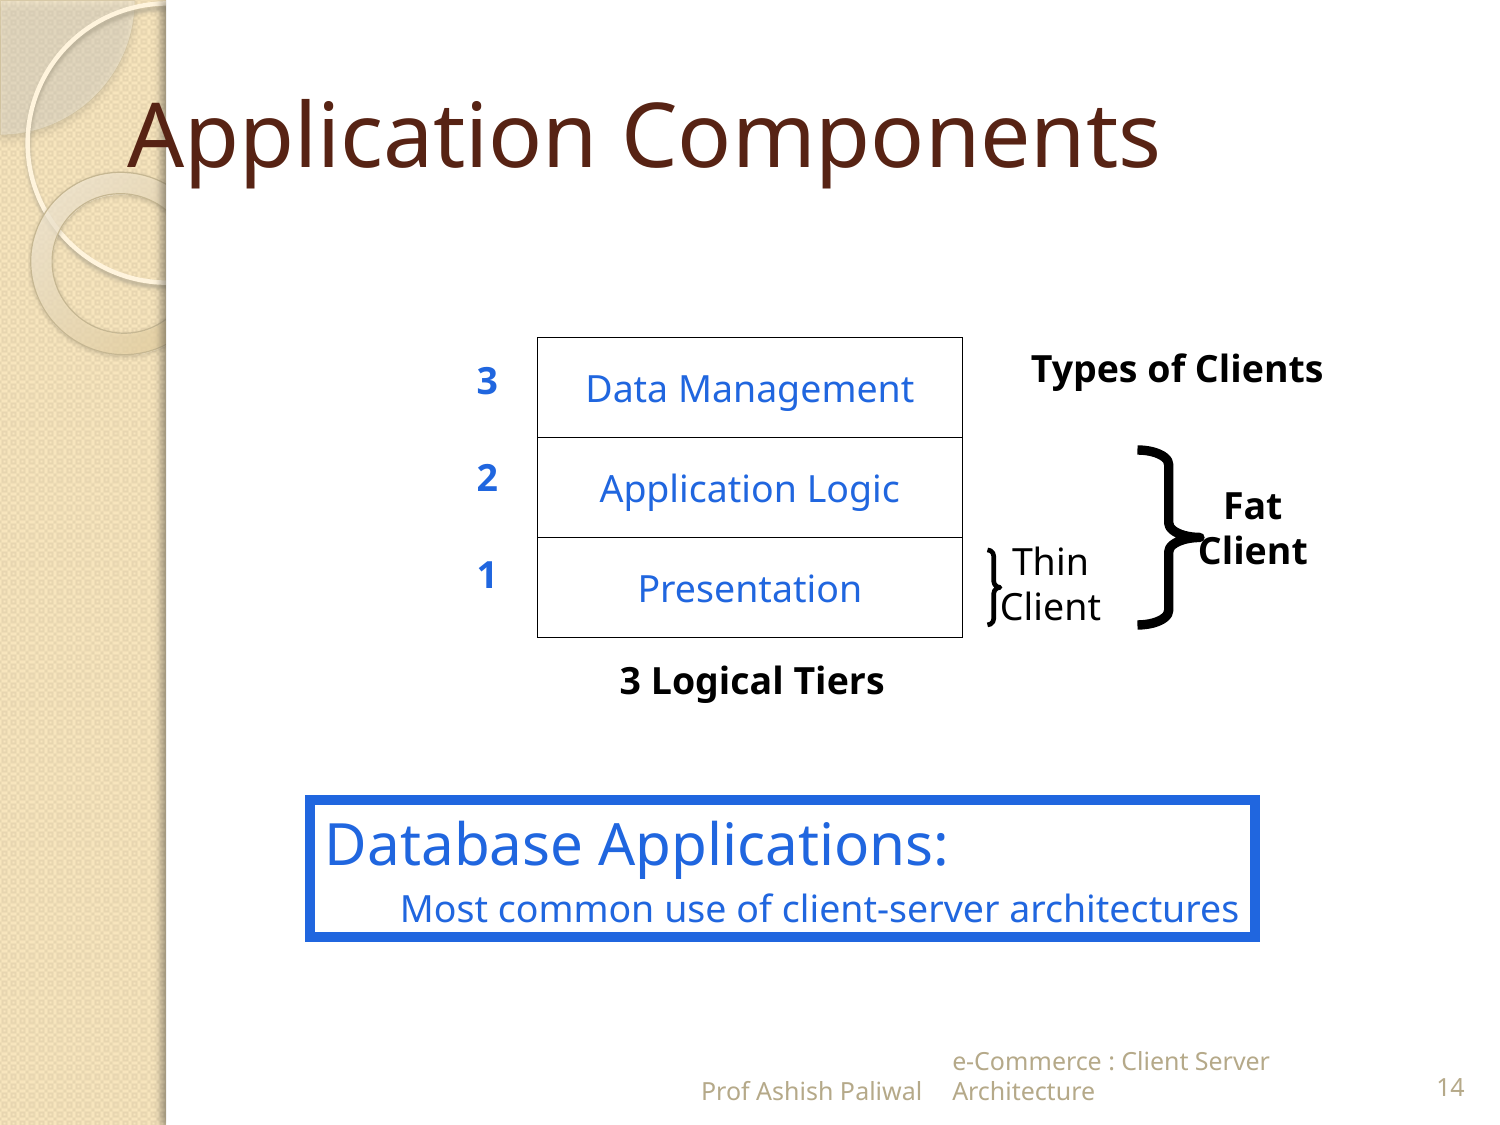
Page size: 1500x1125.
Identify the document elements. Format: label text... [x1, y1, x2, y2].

text_box Types of Clients [1006, 337, 1339, 398]
text_box [1137, 450, 1182, 625]
text_box 1 [461, 543, 514, 604]
text_box Presentation [537, 537, 963, 638]
footer e-Commerce : Client Server Architecture [937, 1034, 1413, 1113]
slide_number Prof Ashish Paliwal [587, 1034, 937, 1113]
text_box 2 [461, 446, 514, 507]
text_box Application Logic [537, 437, 963, 537]
text_box Fat Client [1182, 474, 1323, 580]
title Application Components [112, 37, 1200, 225]
slide_number 14 [1413, 1034, 1488, 1113]
text_box 3 Logical Tiers [604, 649, 901, 710]
text_box Database Applications: Most common use of client-server architectures [310, 799, 1256, 938]
text_box 3 [461, 349, 514, 410]
text_box Data Management [537, 337, 963, 437]
text_box Thin Client [985, 530, 1116, 636]
